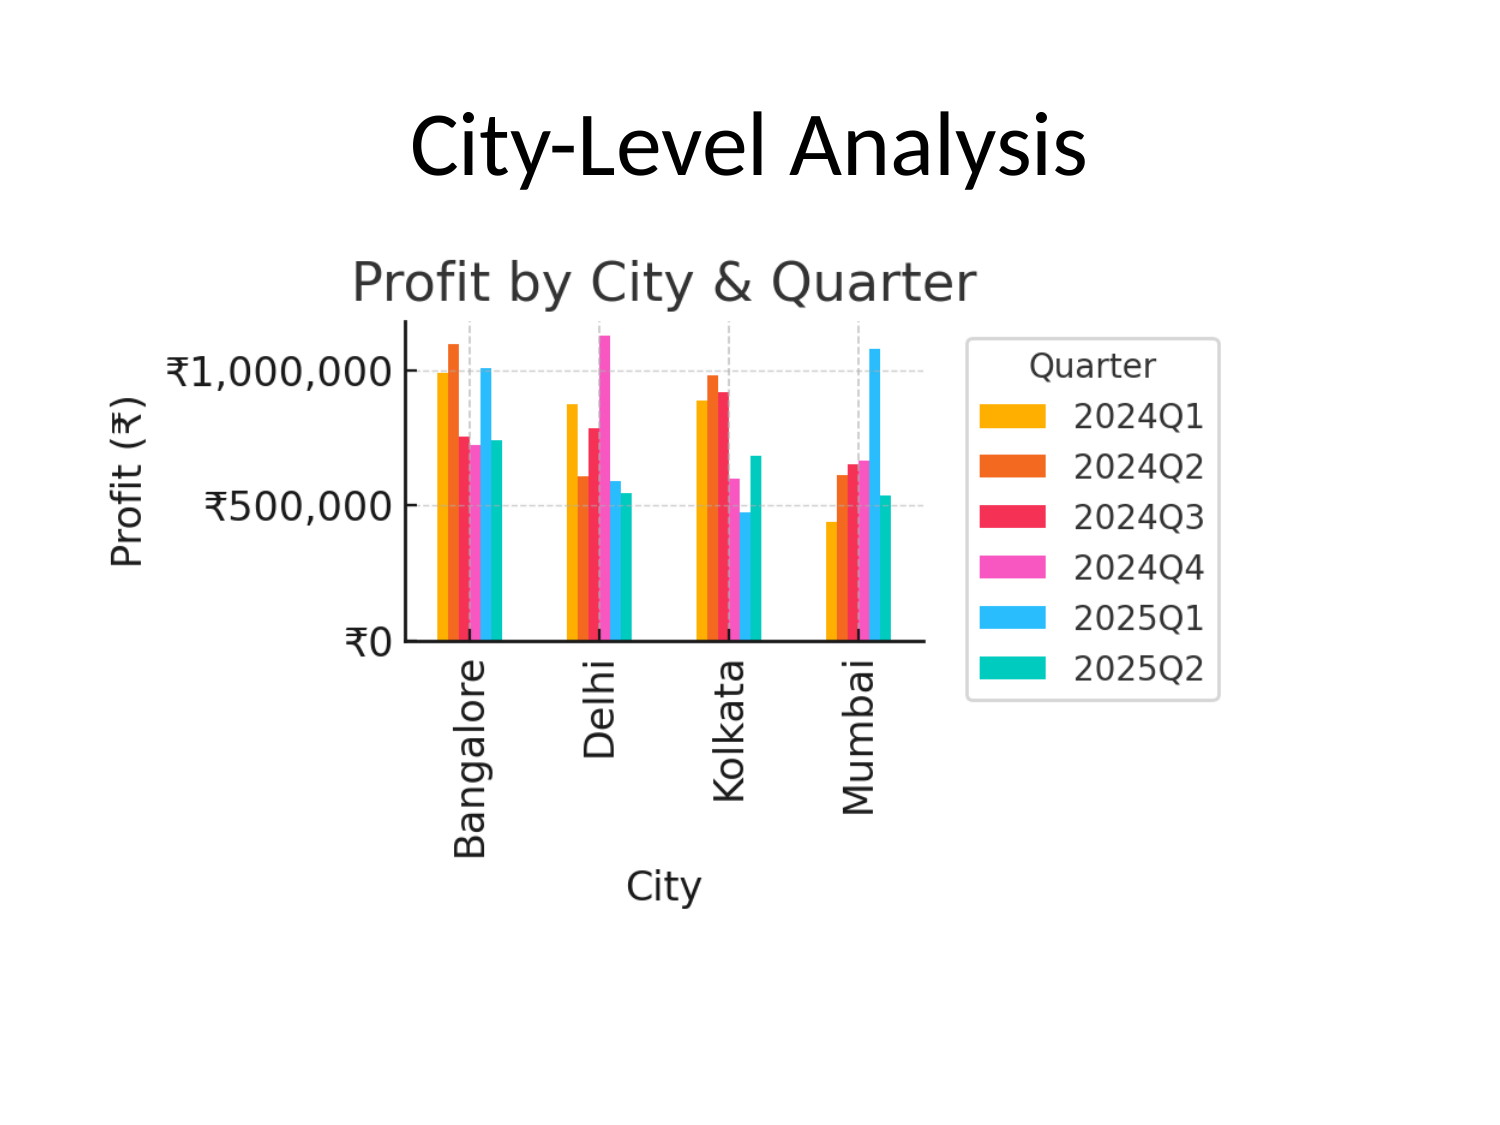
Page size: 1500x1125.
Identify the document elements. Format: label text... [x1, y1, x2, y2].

title City-Level Analysis [75, 45, 1425, 233]
picture [74, 224, 1276, 946]
